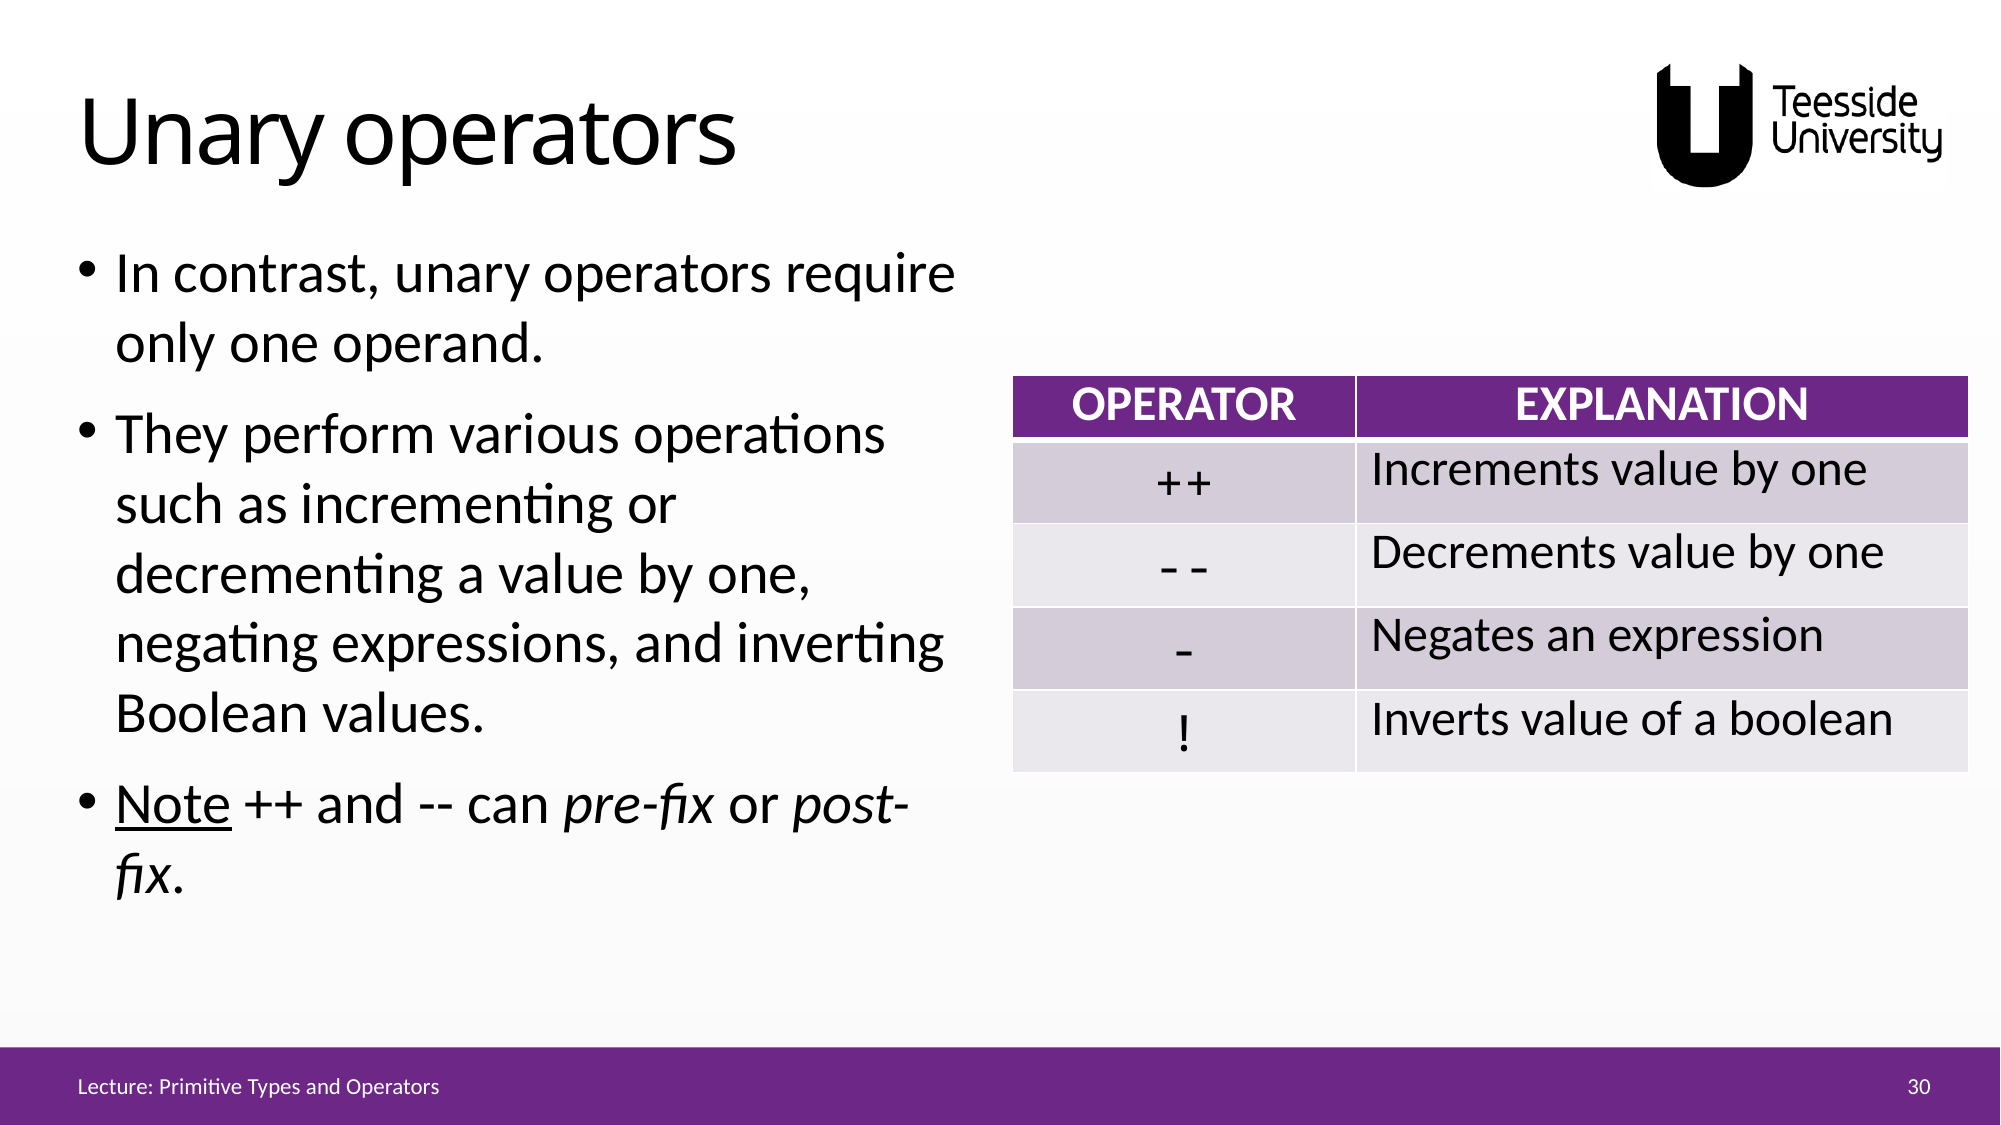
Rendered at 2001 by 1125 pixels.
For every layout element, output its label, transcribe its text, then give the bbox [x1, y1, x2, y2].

table_cell Increments value by one [1357, 443, 1968, 523]
table_cell - [1013, 608, 1355, 689]
list In contrast, unary operators require only one operand. They perform various operations such as incrementing or decrementing a value by one, negating expressions, and inverting Boolean values. Note ++ and -- can pre-fix or post-fix. [62, 226, 988, 1014]
table_cell ++ [1013, 443, 1355, 523]
table_cell Negates an expression [1357, 608, 1968, 689]
picture [1652, 59, 1946, 191]
title Unary operators [62, 59, 1621, 191]
table_header EXPLANATION [1357, 376, 1968, 437]
table_cell Decrements value by one [1357, 524, 1968, 606]
table_cell -- [1013, 524, 1355, 606]
table_cell ! [1013, 691, 1355, 772]
slide_number 30 [1833, 1068, 1946, 1103]
footer Lecture: Primitive Types and Operators [62, 1068, 1811, 1103]
table_header OPERATOR [1013, 376, 1355, 437]
table_cell Inverts value of a boolean [1357, 691, 1968, 772]
